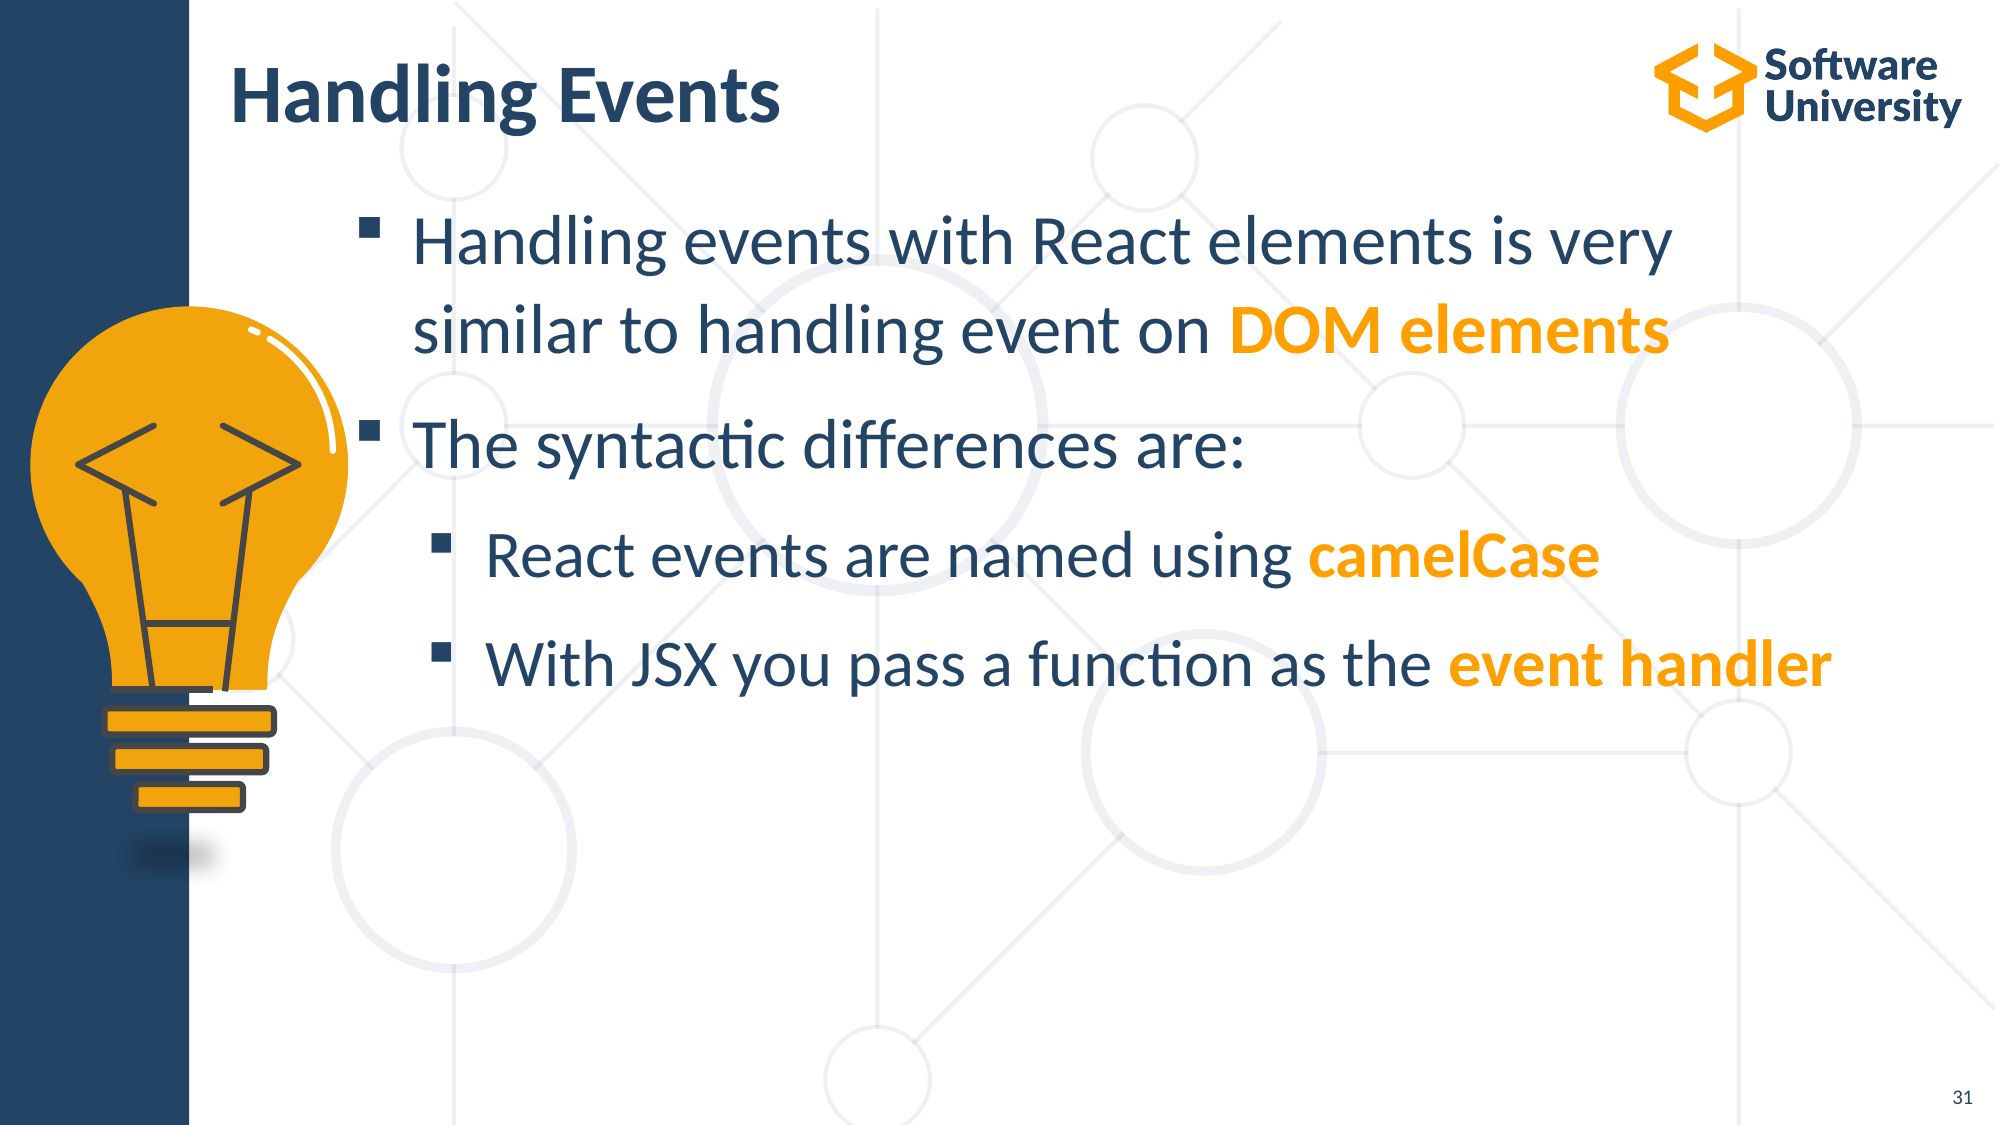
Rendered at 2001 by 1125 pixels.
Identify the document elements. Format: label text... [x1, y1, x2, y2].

text_box 31 [1927, 1067, 1989, 1117]
list Handling events with React elements is very similar to handling event on DOM elements The syntactic differences are: React events are named using camelCase With JSX you pass a function as the event handler [335, 183, 1968, 1094]
title Handling Events [212, 16, 1628, 162]
picture [1641, 31, 1973, 145]
